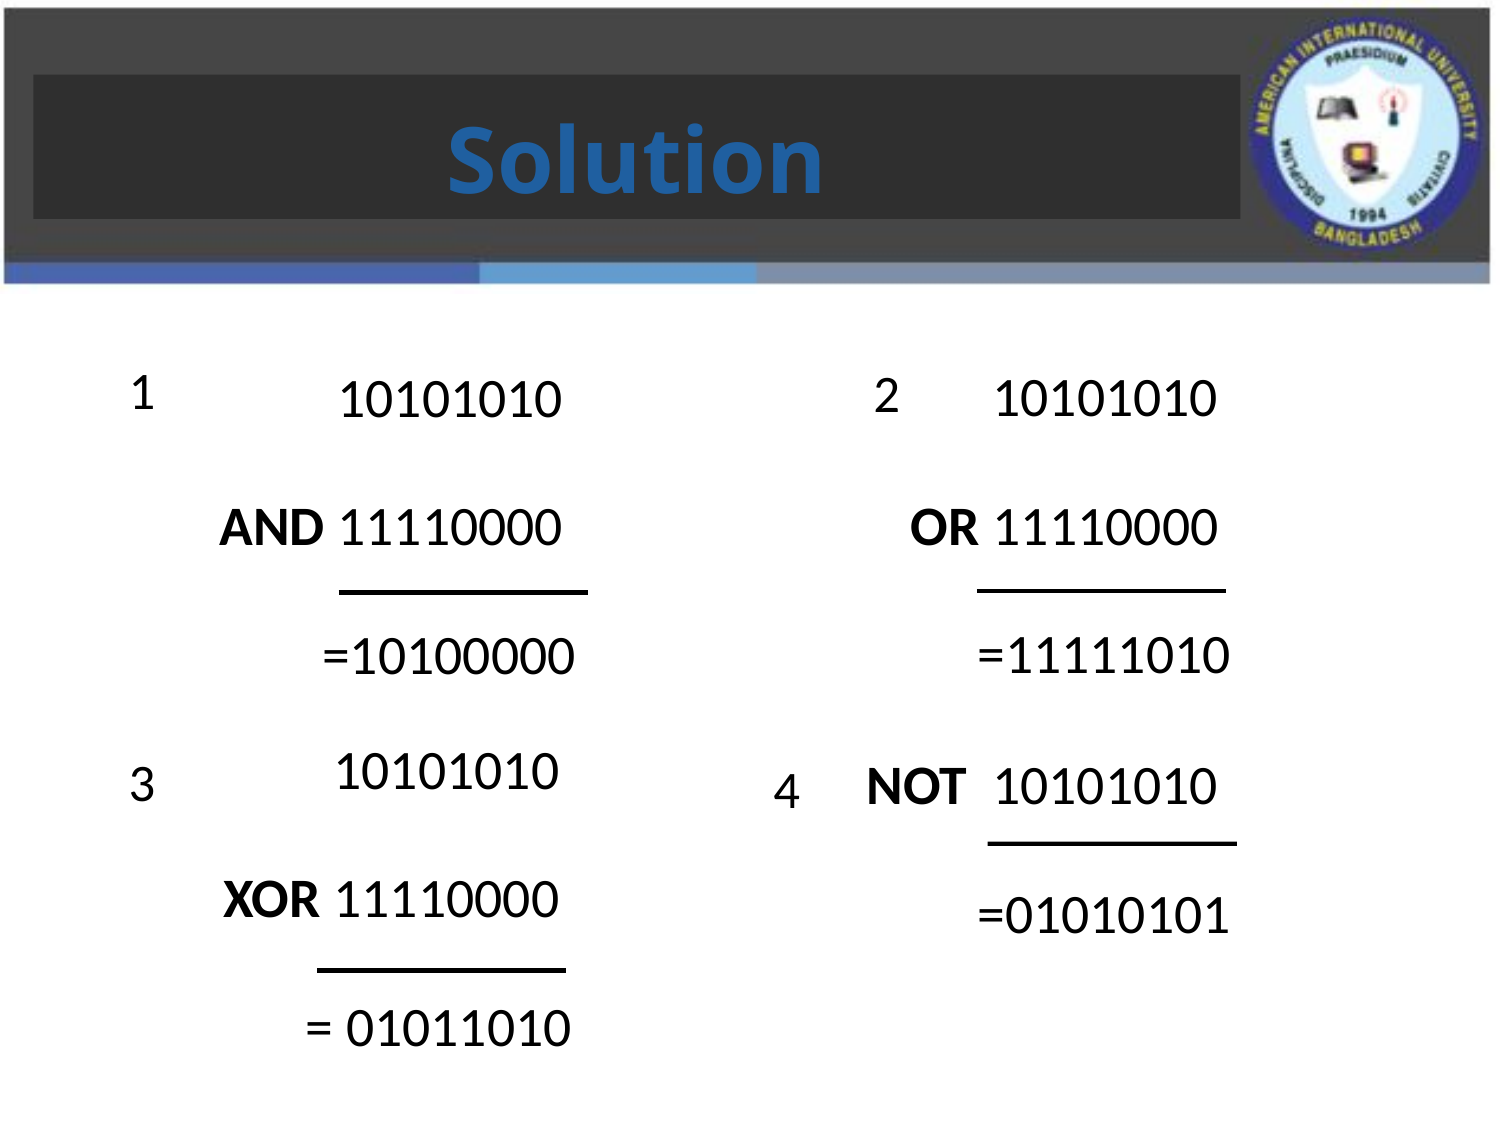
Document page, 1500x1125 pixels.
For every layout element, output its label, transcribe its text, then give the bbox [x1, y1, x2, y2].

text_box 3 [122, 742, 162, 818]
text_box 10101010 AND 11110000 =10100000 [79, 356, 582, 692]
text_box 1 [122, 351, 162, 427]
text_box 10101010 XOR 11110000 = 01011010 [75, 728, 578, 1063]
text_box 2 [867, 353, 912, 429]
text_box 10101010 OR 11110000 =11111010 [864, 355, 1237, 691]
picture [0, 0, 1500, 294]
text_box 4 [767, 749, 809, 825]
text_box NOT 10101010 =01010101 [812, 743, 1237, 950]
